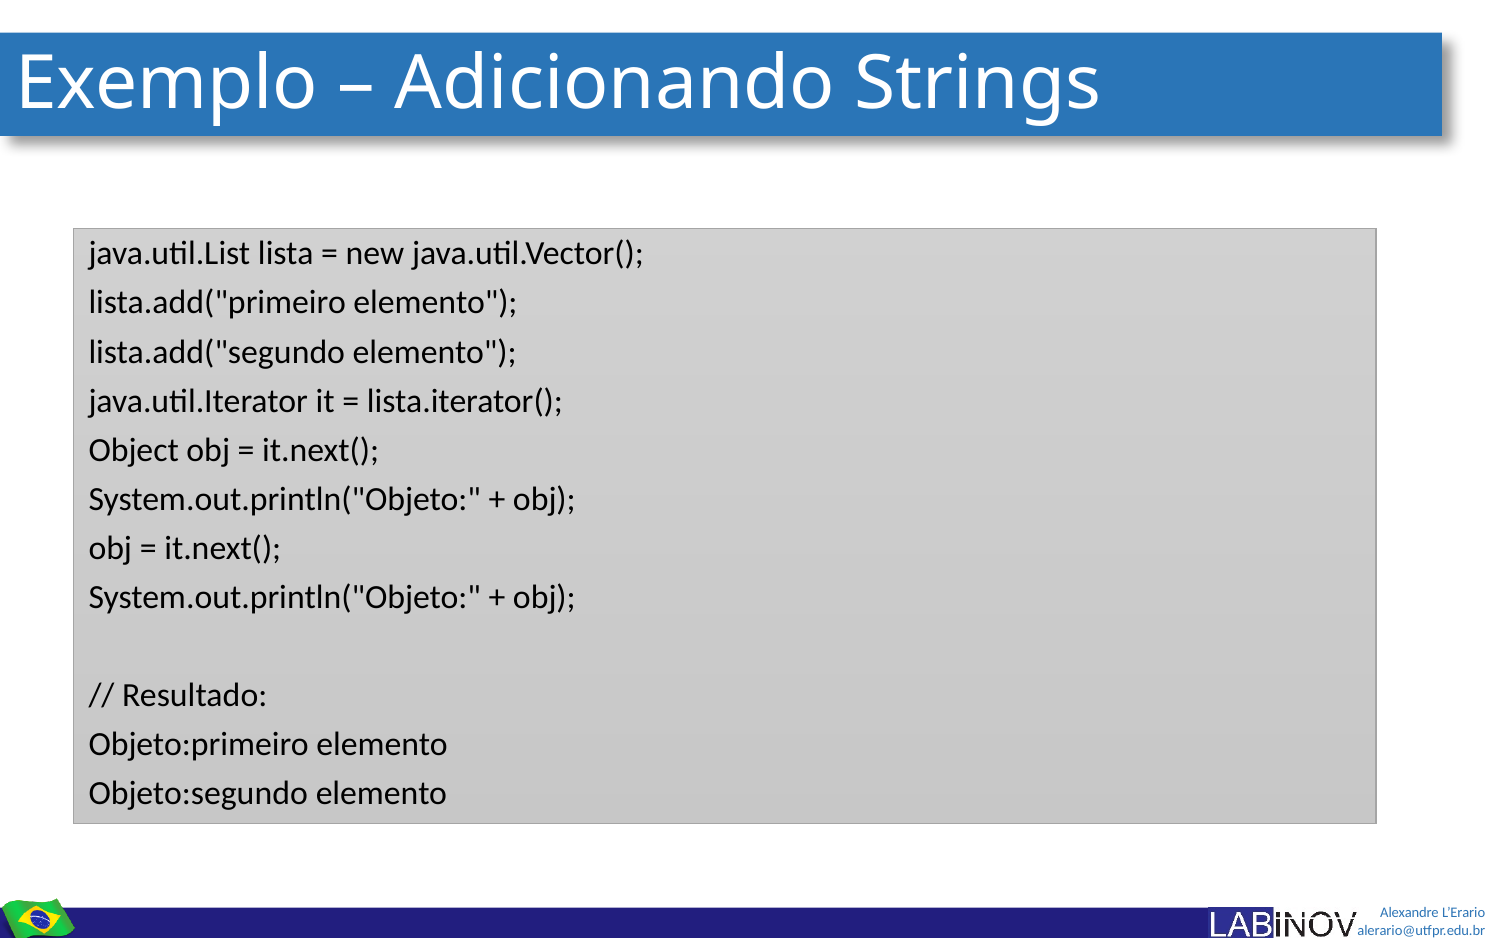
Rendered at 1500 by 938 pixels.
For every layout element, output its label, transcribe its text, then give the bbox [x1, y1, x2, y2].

picture [0, 880, 76, 938]
picture [1208, 907, 1359, 938]
title Exemplo – Adicionando Strings [0, 32, 1442, 136]
list java.util.List lista = new java.util.Vector(); lista.add("primeiro elemento"); lista.add("segundo elemento"); java.util.Iterator it = lista.iterator(); Object obj = it.next(); System.out.println("Objeto:" + obj); obj = it.next(); System.out.println("Objeto:" + obj); // Resultado: Objeto:primeiro elemento Objeto:segundo elemento [73, 228, 1377, 824]
